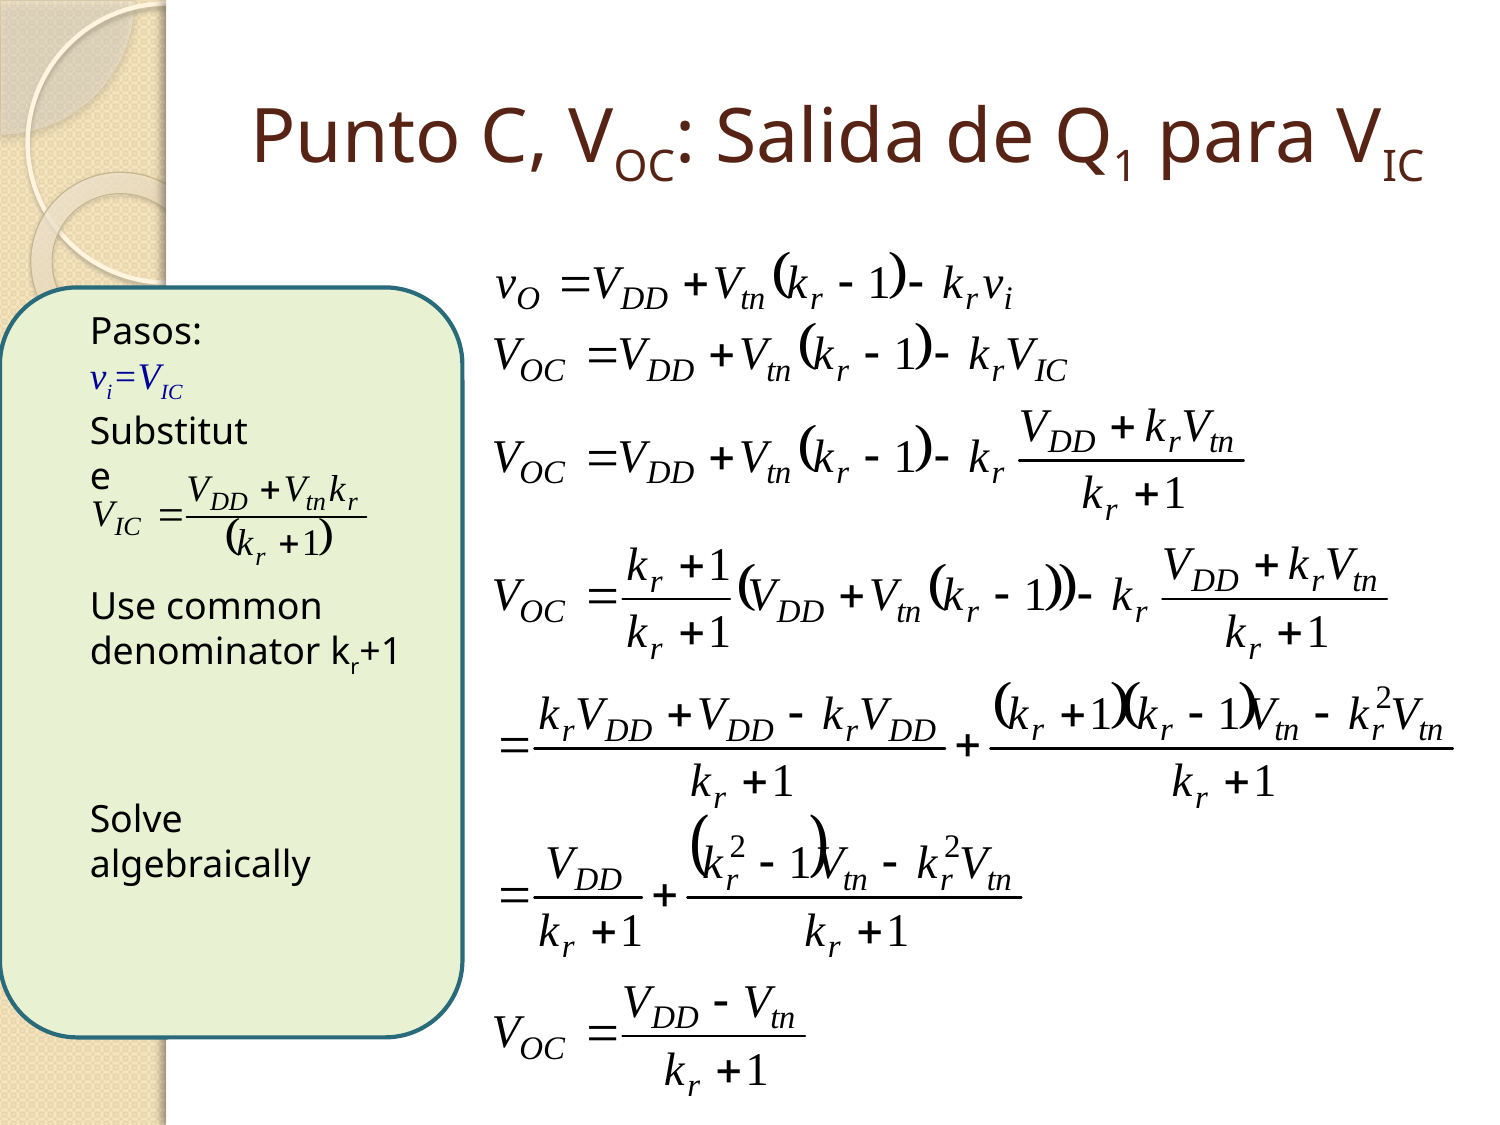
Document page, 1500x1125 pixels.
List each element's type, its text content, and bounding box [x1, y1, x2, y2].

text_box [487, 249, 1463, 1108]
text_box Pasos: vi=VIC [74, 299, 363, 411]
text_box Use common denominator kr+1 [74, 574, 450, 686]
text_box [0, 285, 465, 1040]
text_box Substitute [75, 399, 275, 505]
title Punto C, VOC: Salida de Q1 para VIC [235, 45, 1466, 233]
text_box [87, 462, 377, 576]
text_box Solve algebraically [75, 787, 350, 893]
